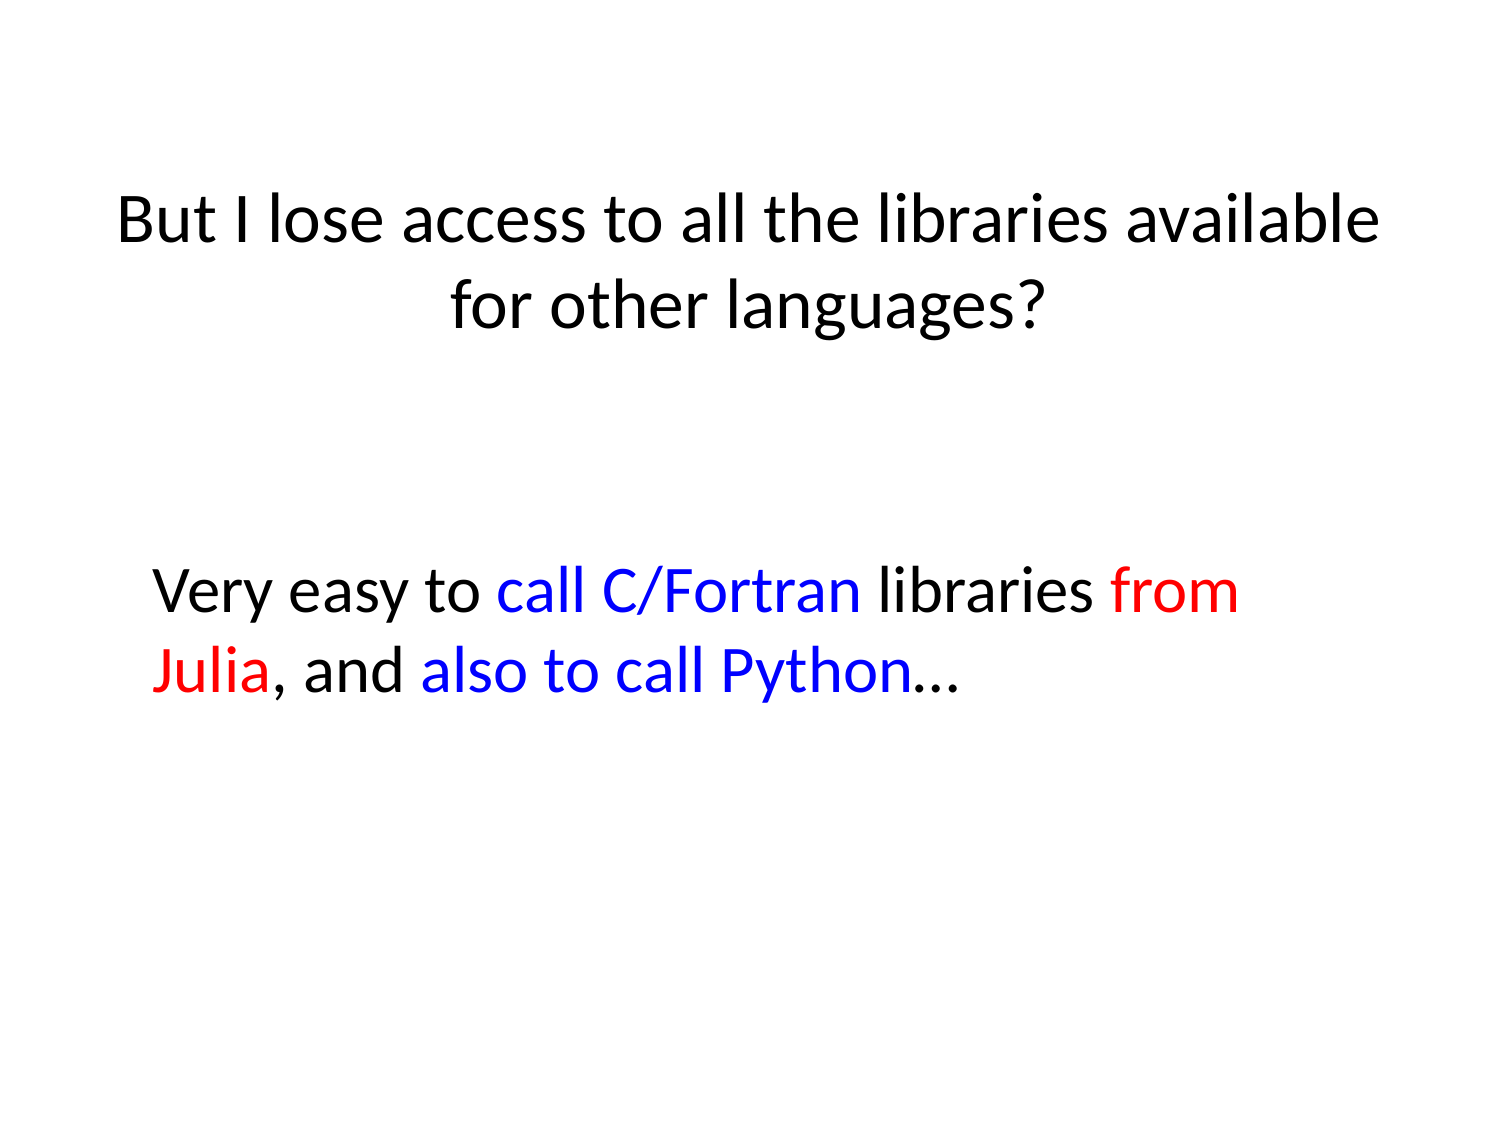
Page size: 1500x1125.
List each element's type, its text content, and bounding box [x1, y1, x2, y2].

title But I lose access to all the libraries available for other languages? [75, 162, 1425, 351]
text_box Very easy to call C/Fortran libraries from Julia, and also to call Python… [138, 538, 1318, 714]
